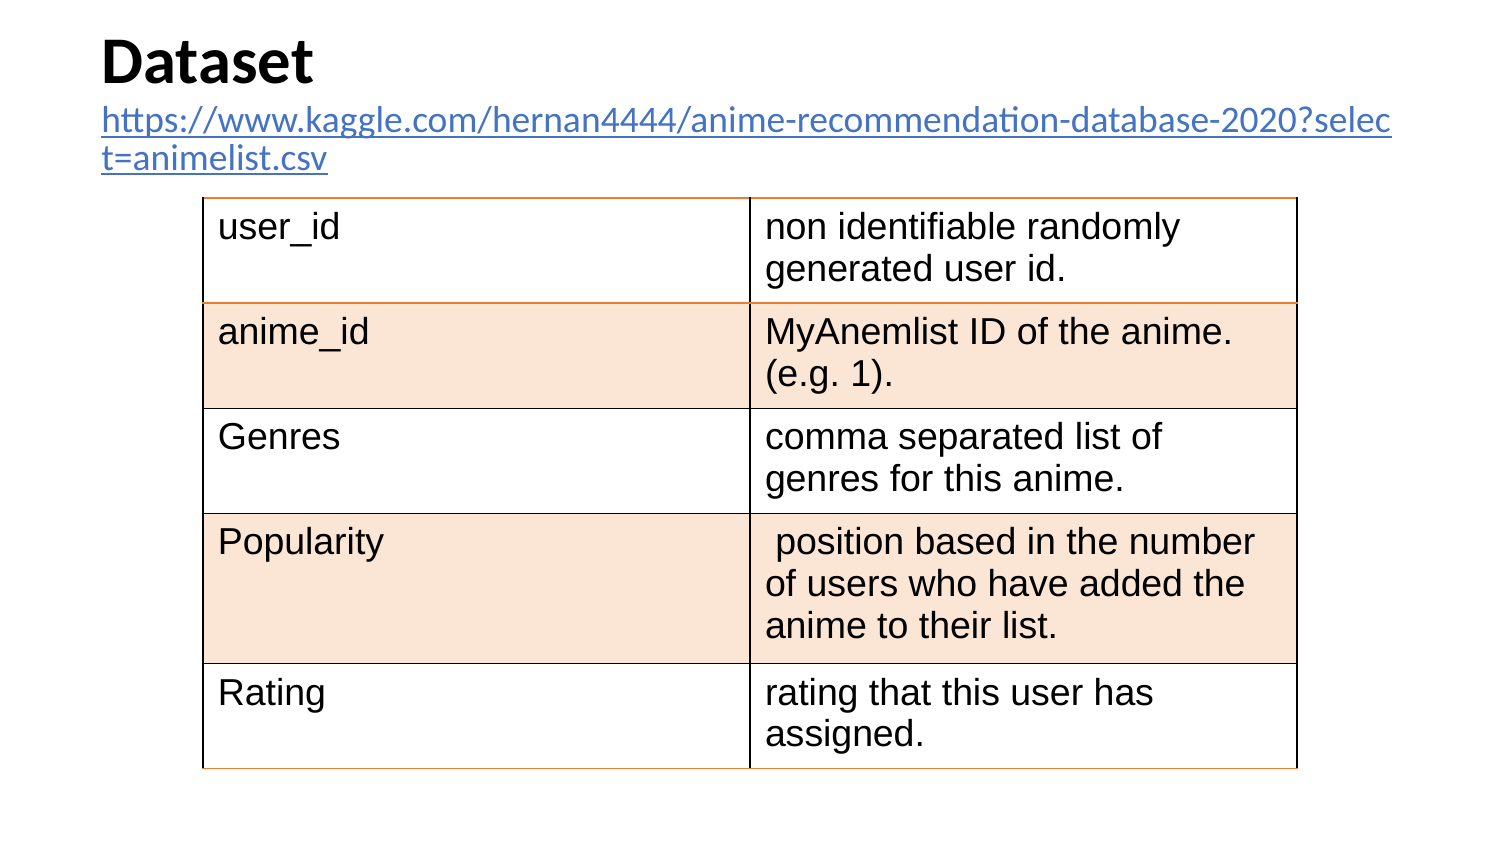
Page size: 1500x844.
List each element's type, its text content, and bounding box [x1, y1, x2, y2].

text_box https://www.kaggle.com/hernan4444/anime-recommendation-database-2020?select=animelist.csv [86, 87, 1414, 388]
table_cell MyAnemlist ID of the anime. (e.g. 1). [751, 304, 1296, 408]
title Dataset [86, 10, 1485, 90]
table_cell Rating [204, 664, 749, 768]
table_cell rating that this user has assigned. [751, 664, 1296, 768]
table_cell Genres [204, 409, 749, 513]
table_cell position based in the number of users who have added the anime to their list. [751, 514, 1296, 663]
table_header user_id [204, 199, 749, 302]
table_header non identifiable randomly generated user id. [751, 199, 1296, 302]
table_cell Popularity [204, 514, 749, 663]
table_cell anime_id [204, 304, 749, 408]
table_cell comma separated list of genres for this anime. [751, 409, 1296, 513]
